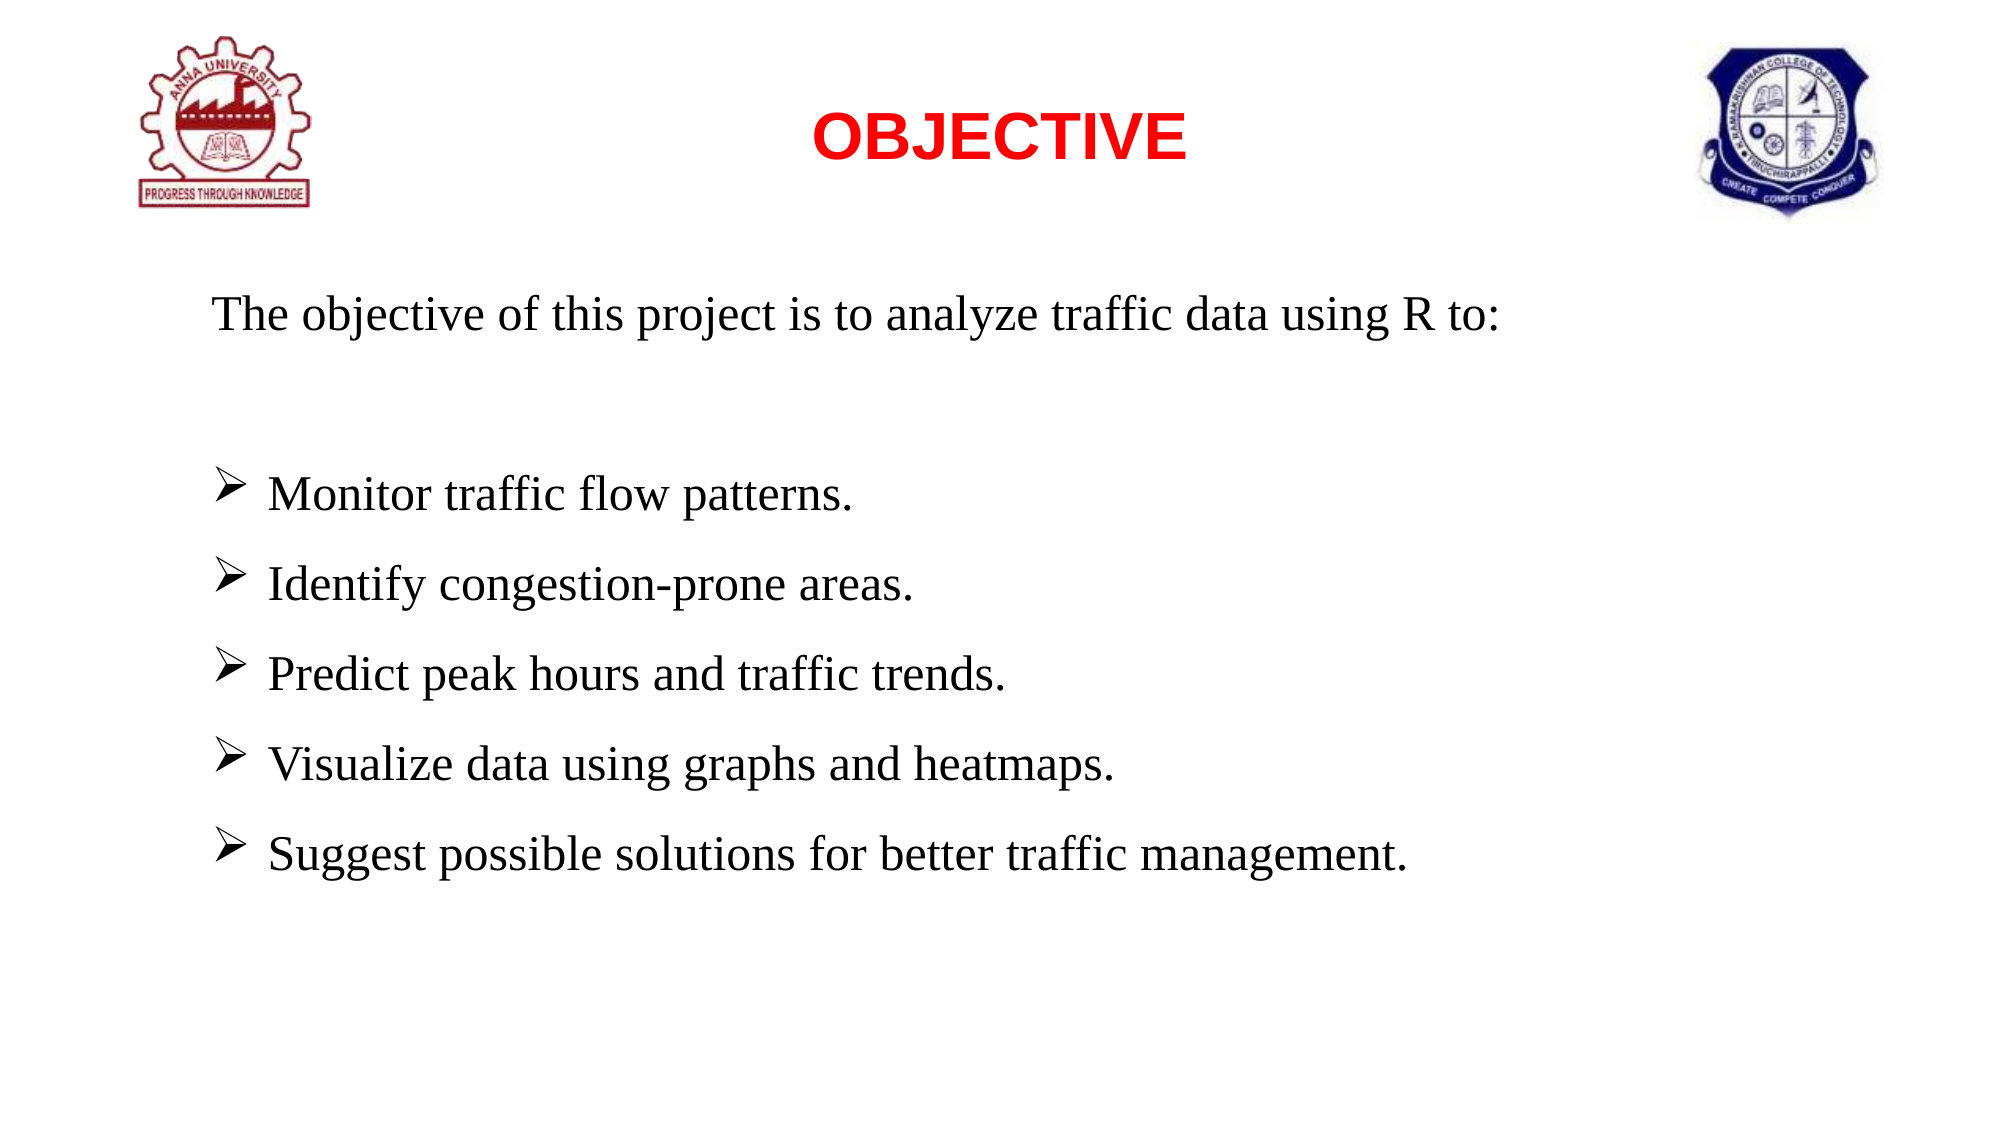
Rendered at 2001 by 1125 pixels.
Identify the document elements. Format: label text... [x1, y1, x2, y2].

title OBJECTIVE [369, 39, 1631, 243]
text_box The objective of this project is to analyze traffic data using R to: Monitor traffic flow patterns. Identify congestion-prone areas. Predict peak hours and traffic trends. Visualize data using graphs and heatmaps. Suggest possible solutions for better traffic management. [196, 243, 1715, 882]
picture [1695, 42, 1886, 224]
picture [137, 36, 312, 209]
